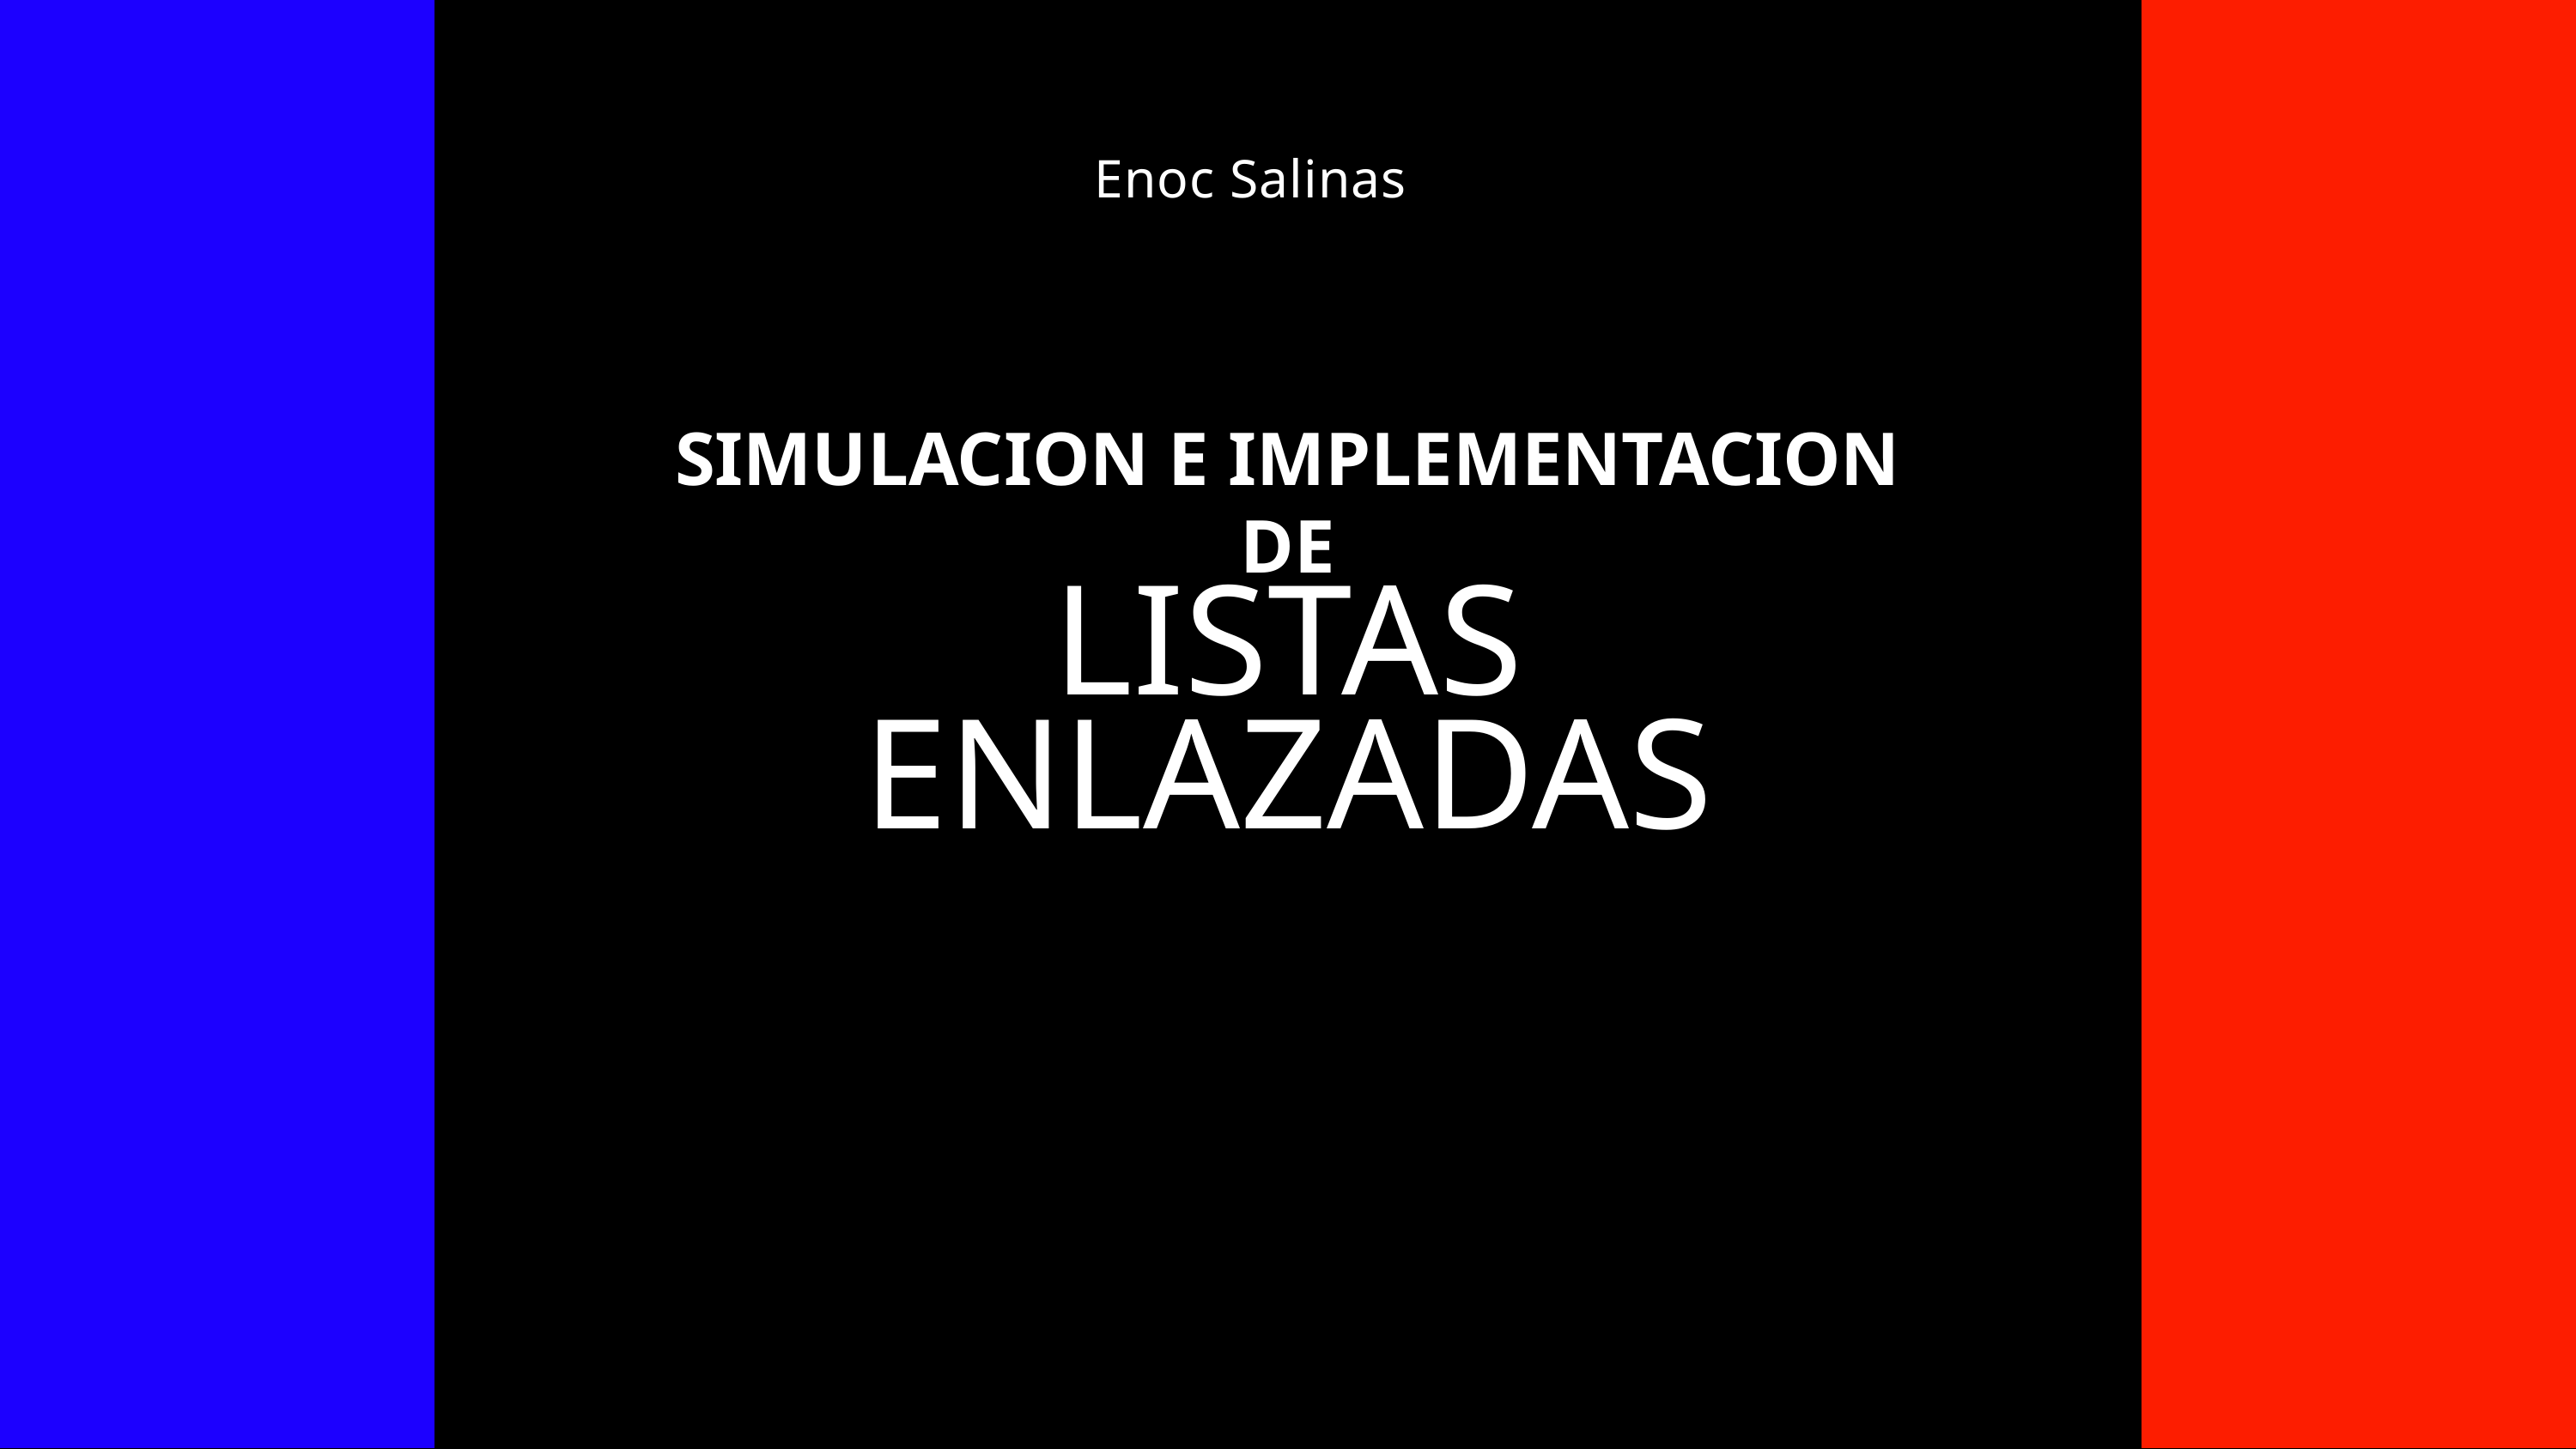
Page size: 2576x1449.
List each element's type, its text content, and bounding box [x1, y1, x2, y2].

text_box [2141, 0, 2576, 1449]
text_box Enoc Salinas [1094, 144, 1482, 209]
text_box SIMULACION E IMPLEMENTACION DE [664, 412, 1912, 588]
text_box LISTAS ENLAZADAS [441, 591, 2137, 859]
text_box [0, 0, 435, 1449]
